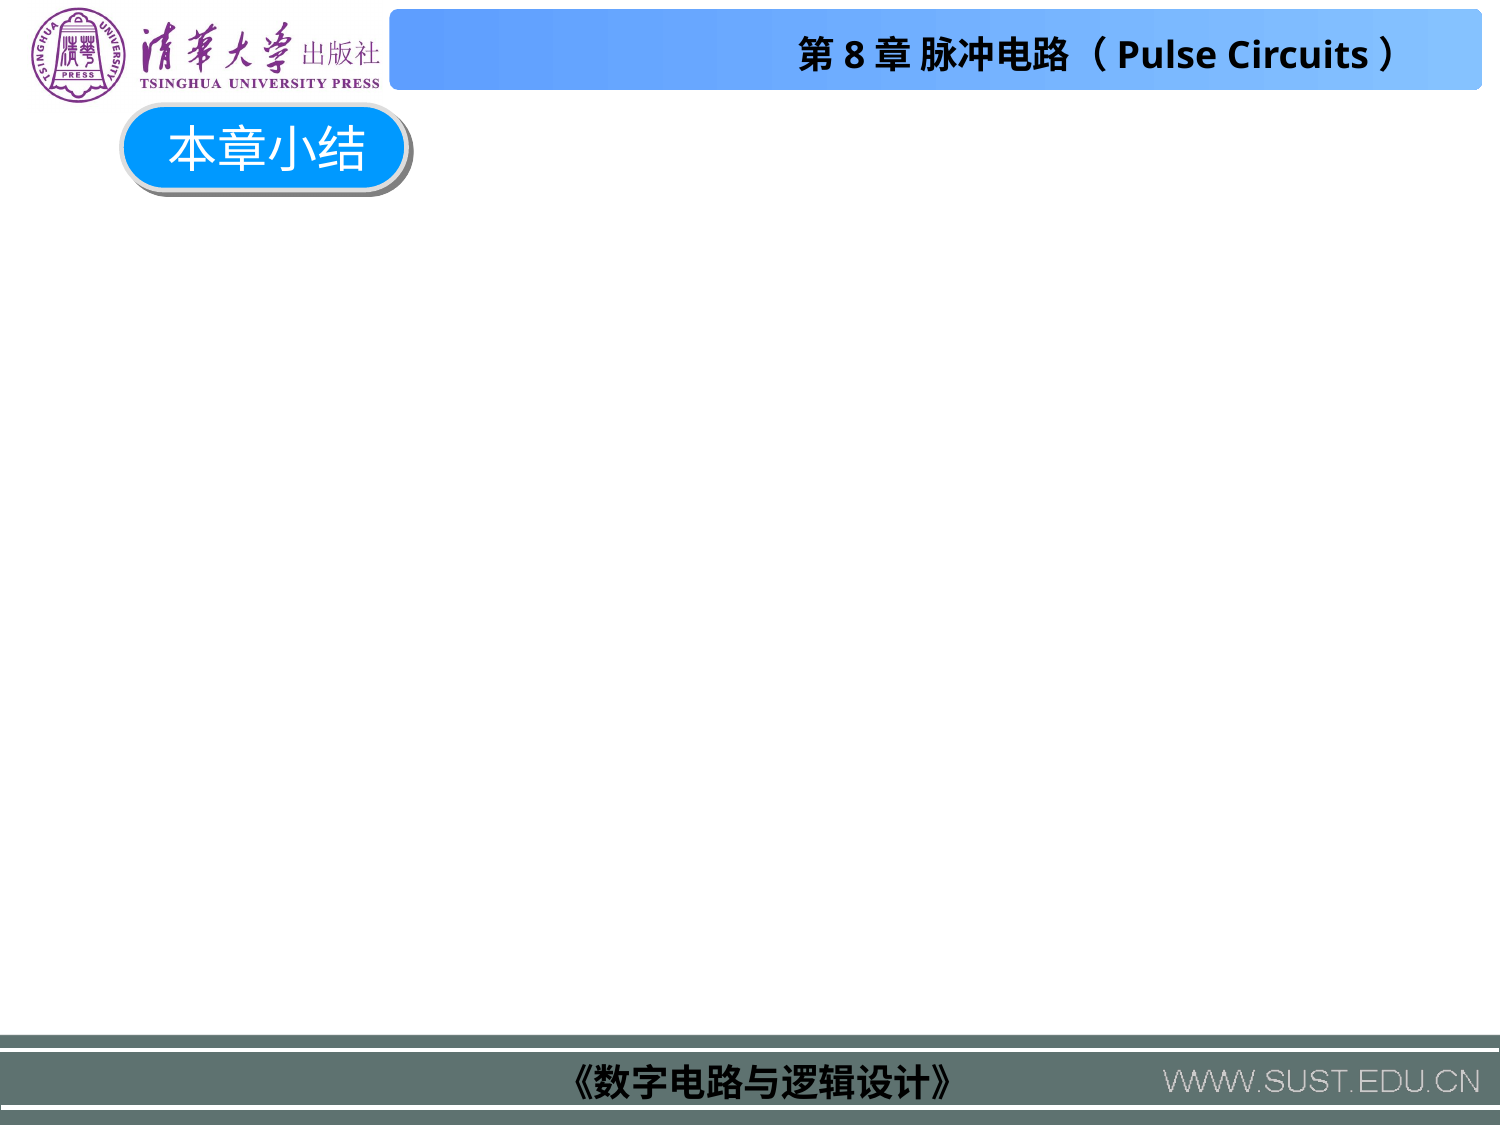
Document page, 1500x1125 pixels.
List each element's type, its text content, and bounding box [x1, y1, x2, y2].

picture [27, 0, 383, 113]
text_box 本章小结 [158, 109, 378, 185]
text_box [121, 104, 407, 191]
table_cell 1 [1151, 1057, 1492, 1105]
